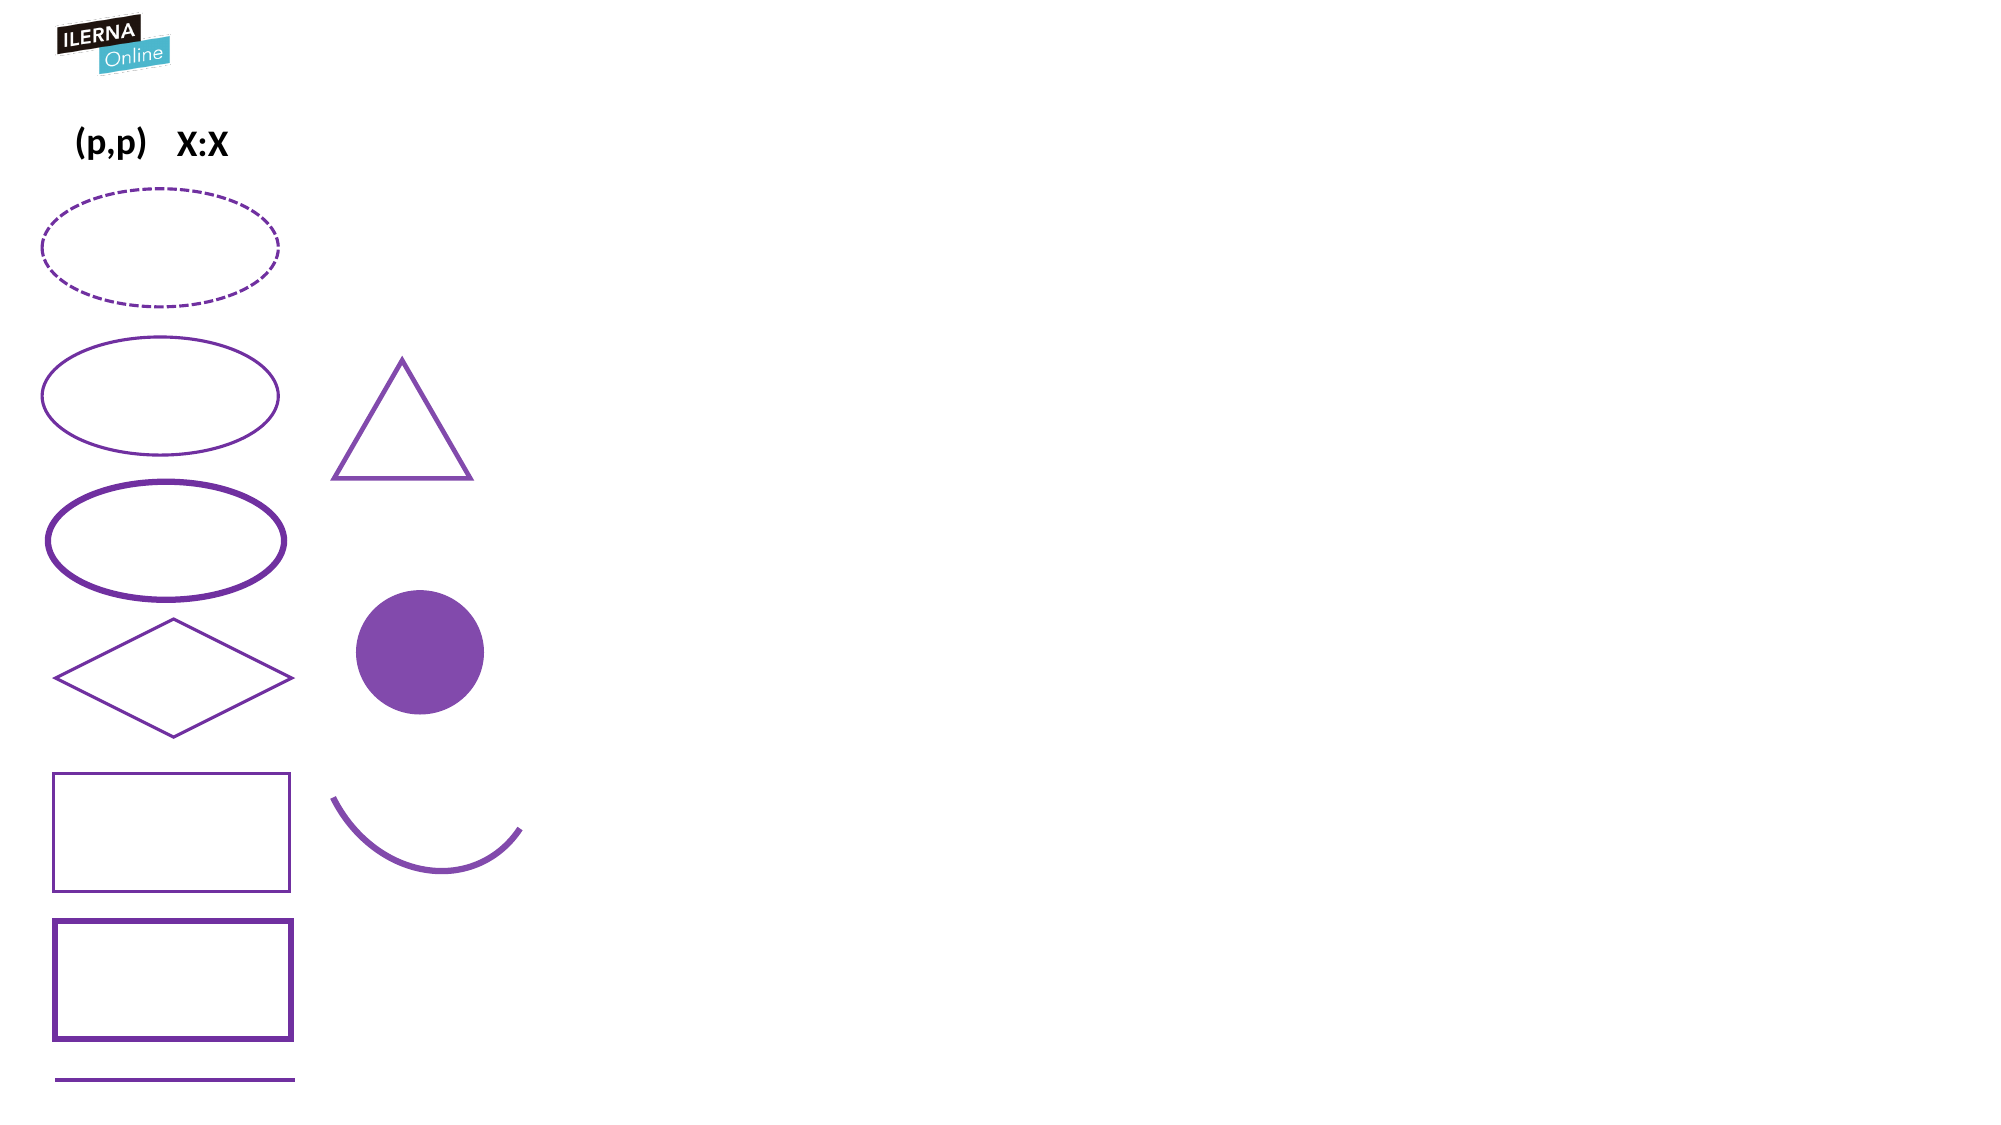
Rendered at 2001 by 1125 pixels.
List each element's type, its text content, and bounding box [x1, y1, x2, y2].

text_box X:X [143, 111, 262, 171]
text_box [41, 335, 280, 457]
text_box [41, 187, 280, 308]
text_box [46, 480, 286, 601]
picture [55, 12, 171, 76]
text_box [54, 920, 292, 1040]
text_box [53, 617, 295, 739]
text_box [358, 592, 482, 713]
text_box (p,p) [52, 109, 171, 170]
text_box [52, 773, 290, 893]
text_box [332, 358, 473, 480]
text_box [332, 751, 521, 872]
